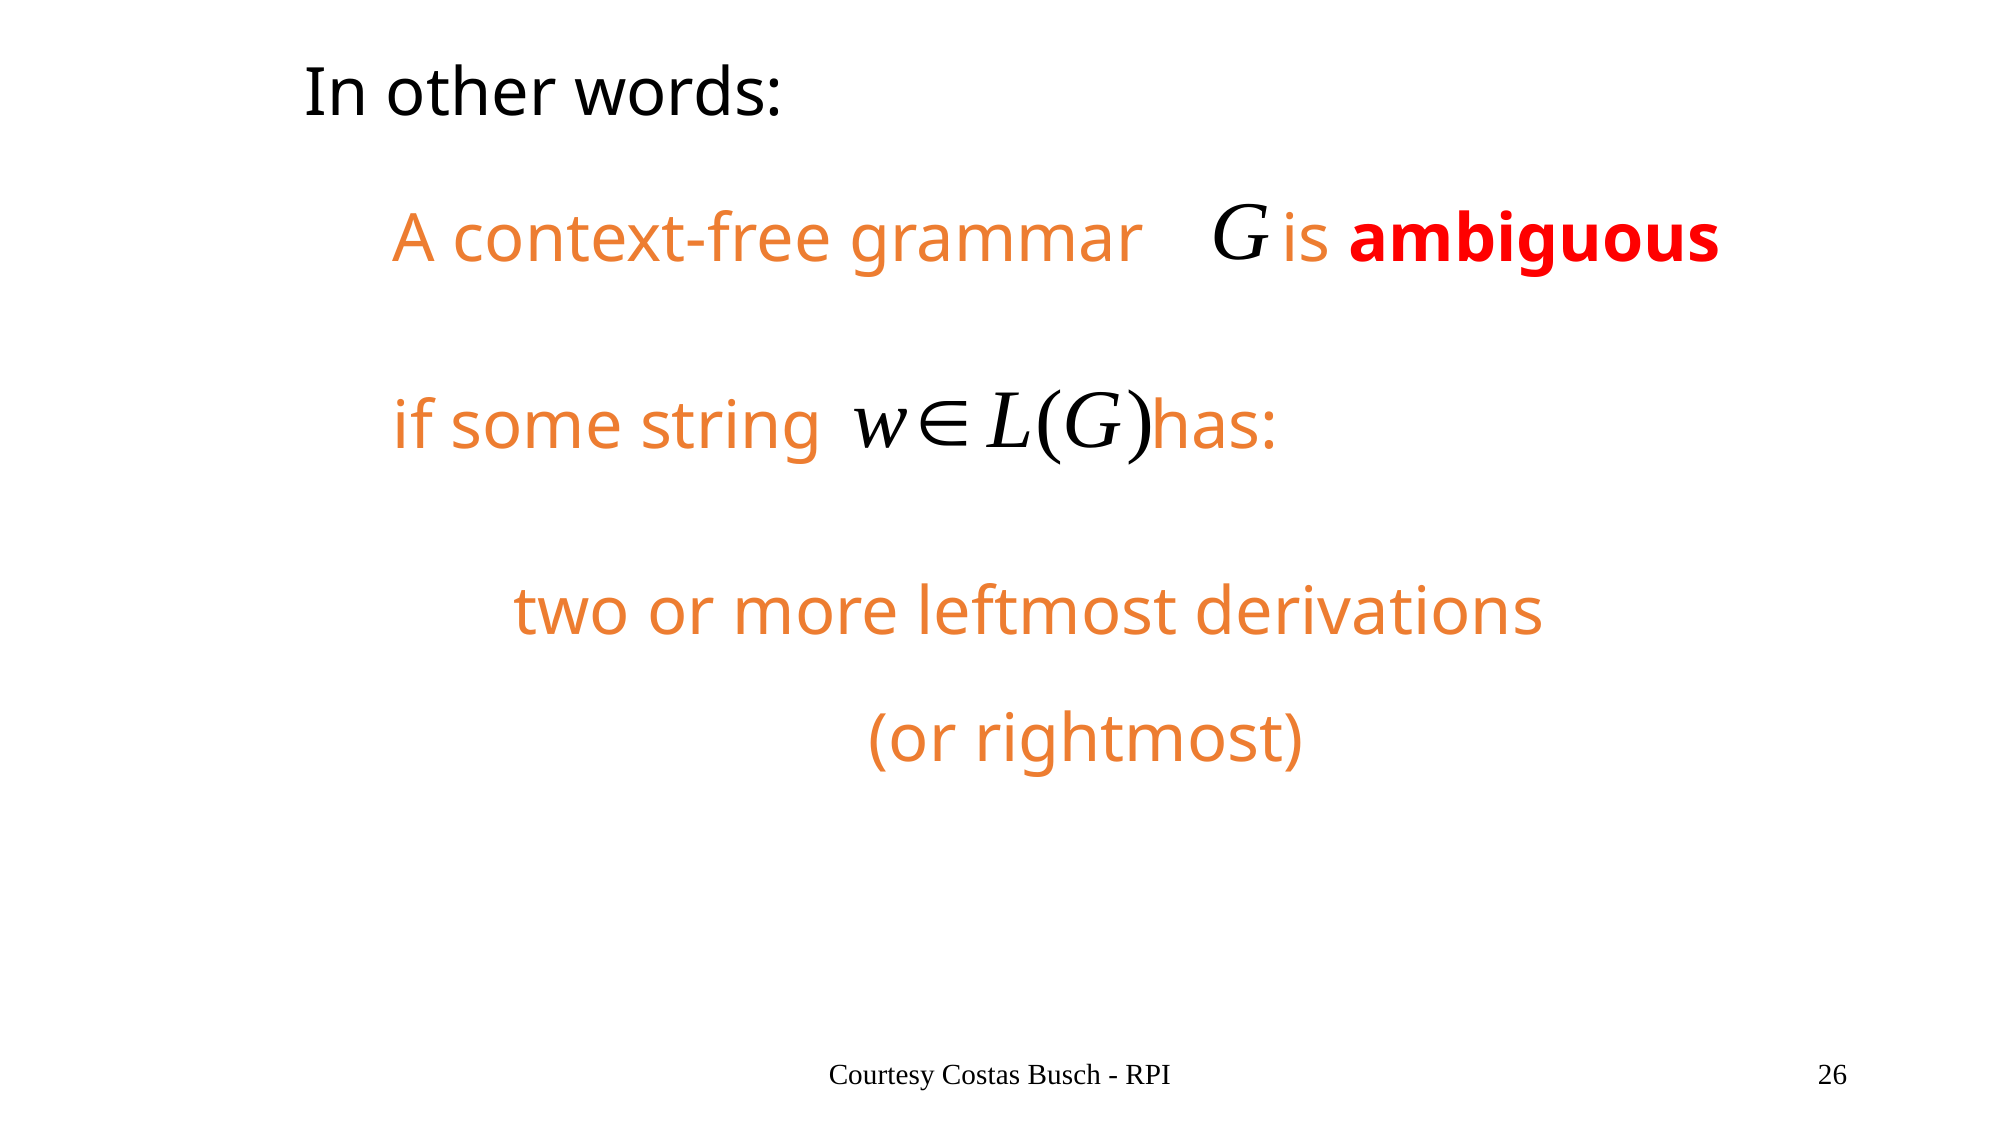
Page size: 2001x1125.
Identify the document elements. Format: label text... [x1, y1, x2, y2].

slide_number 26 [1412, 1042, 1863, 1103]
text_box In other words: [289, 41, 800, 137]
text_box A context-free grammar is ambiguous if some string has: two or more leftmost derivations [378, 187, 1737, 656]
footer Courtesy Costas Busch - RPI [662, 1042, 1338, 1103]
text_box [847, 383, 1157, 471]
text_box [1210, 196, 1275, 266]
text_box (or rightmost) [854, 687, 1320, 783]
